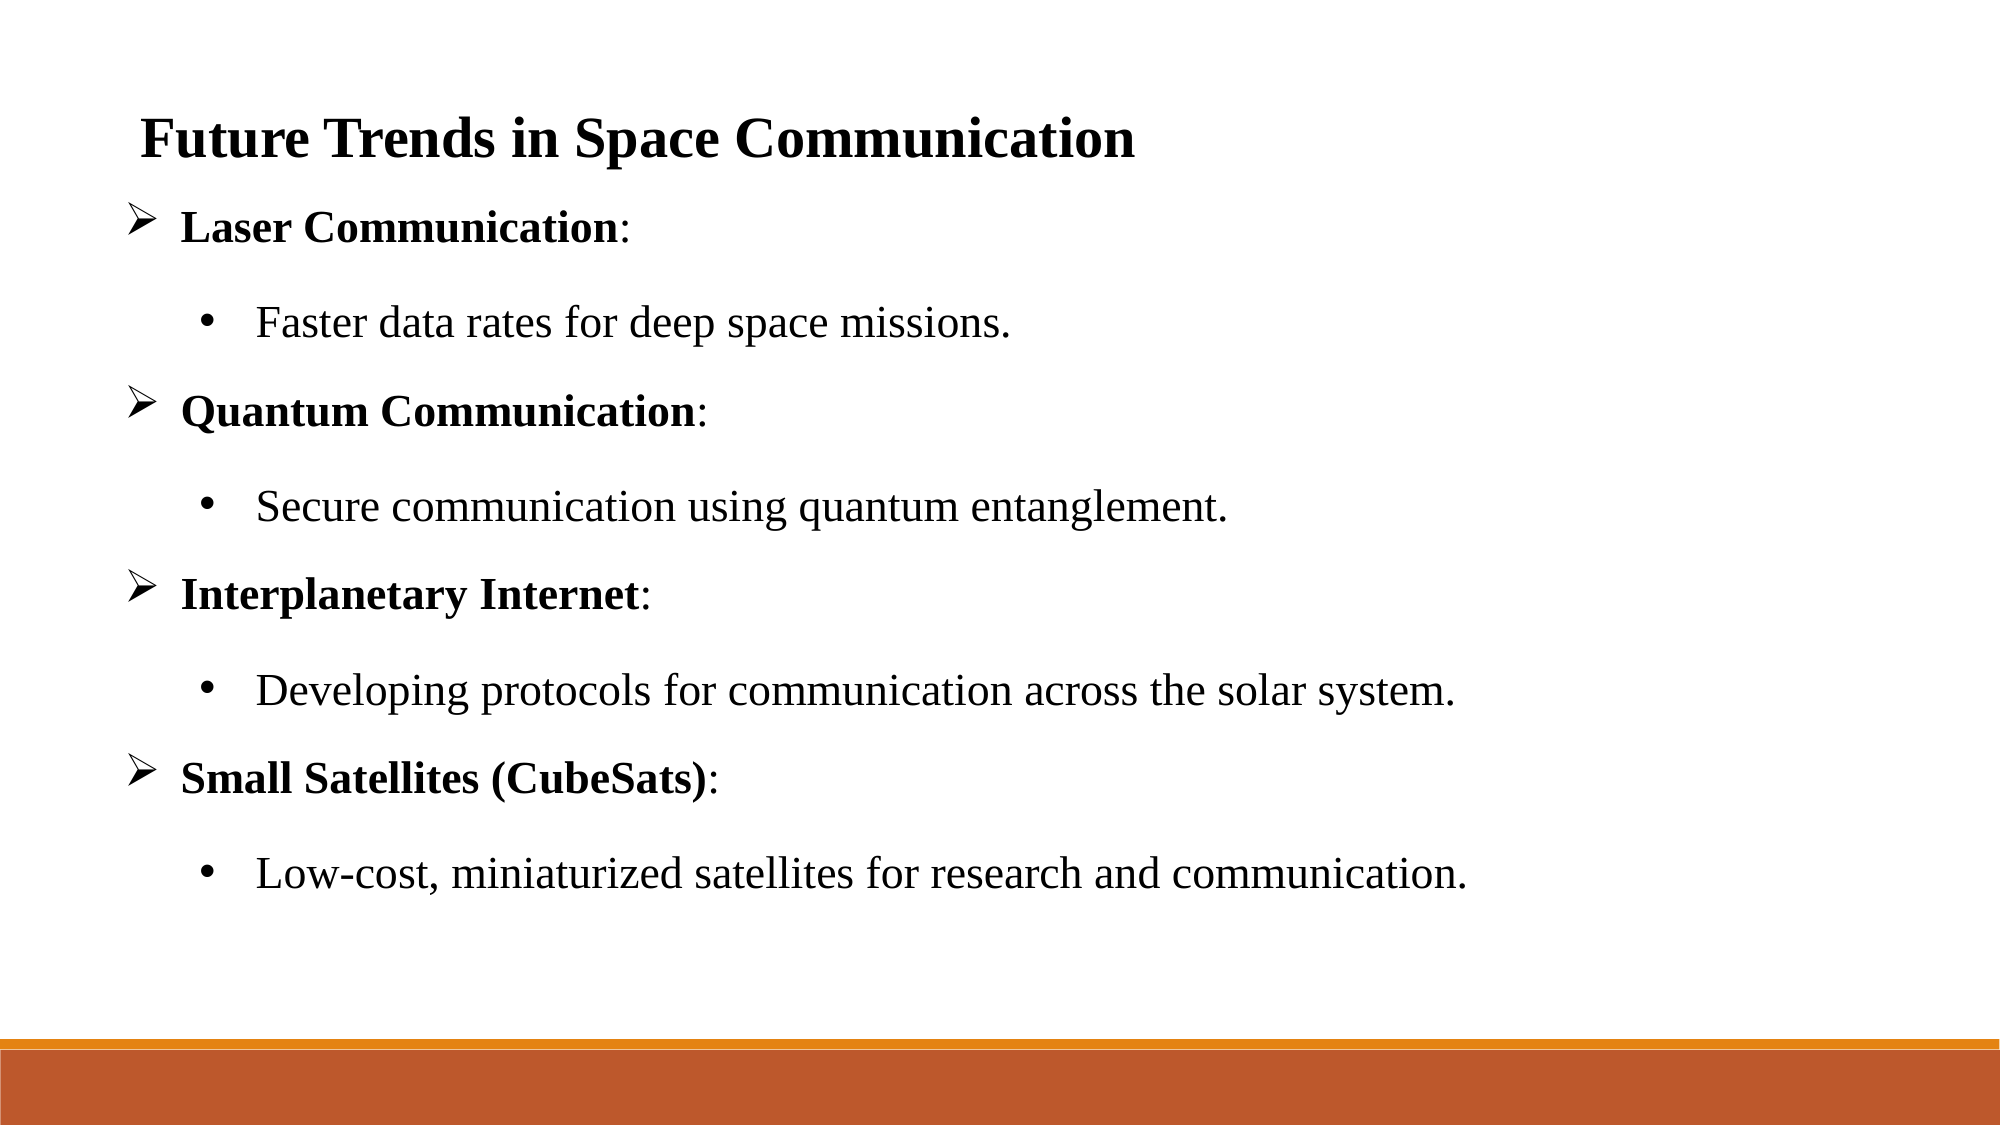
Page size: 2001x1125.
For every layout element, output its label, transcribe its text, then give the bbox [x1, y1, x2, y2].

text_box Future Trends in Space Communication Laser Communication: Faster data rates for deep space missions. Quantum Communication: Secure communication using quantum entanglement. Interplanetary Internet: Developing protocols for communication across the solar system. Small Satellites (CubeSats): Low-cost, miniaturized satellites for research and communication. [109, 49, 1867, 906]
